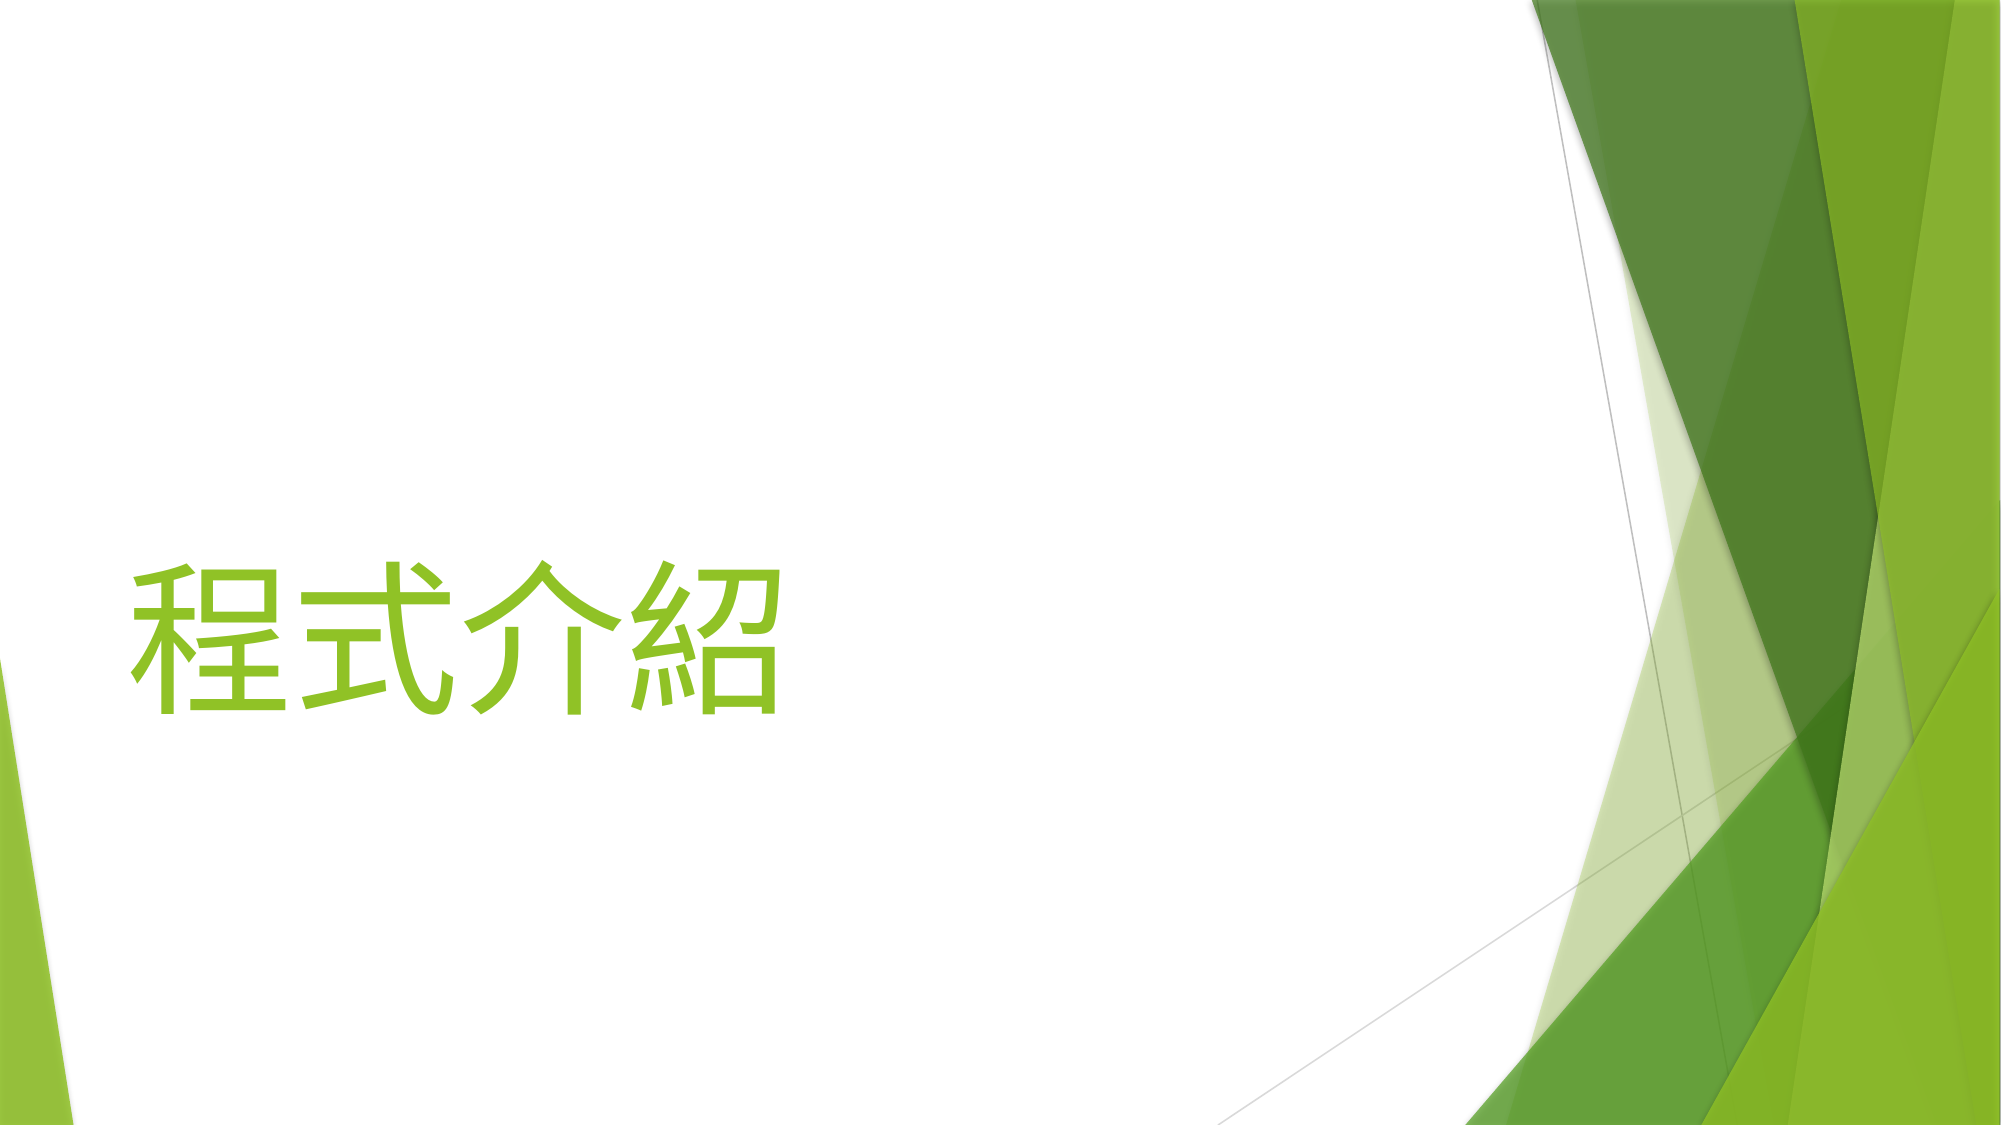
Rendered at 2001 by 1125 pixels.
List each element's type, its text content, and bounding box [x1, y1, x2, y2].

title 程式介紹 [111, 443, 1522, 743]
